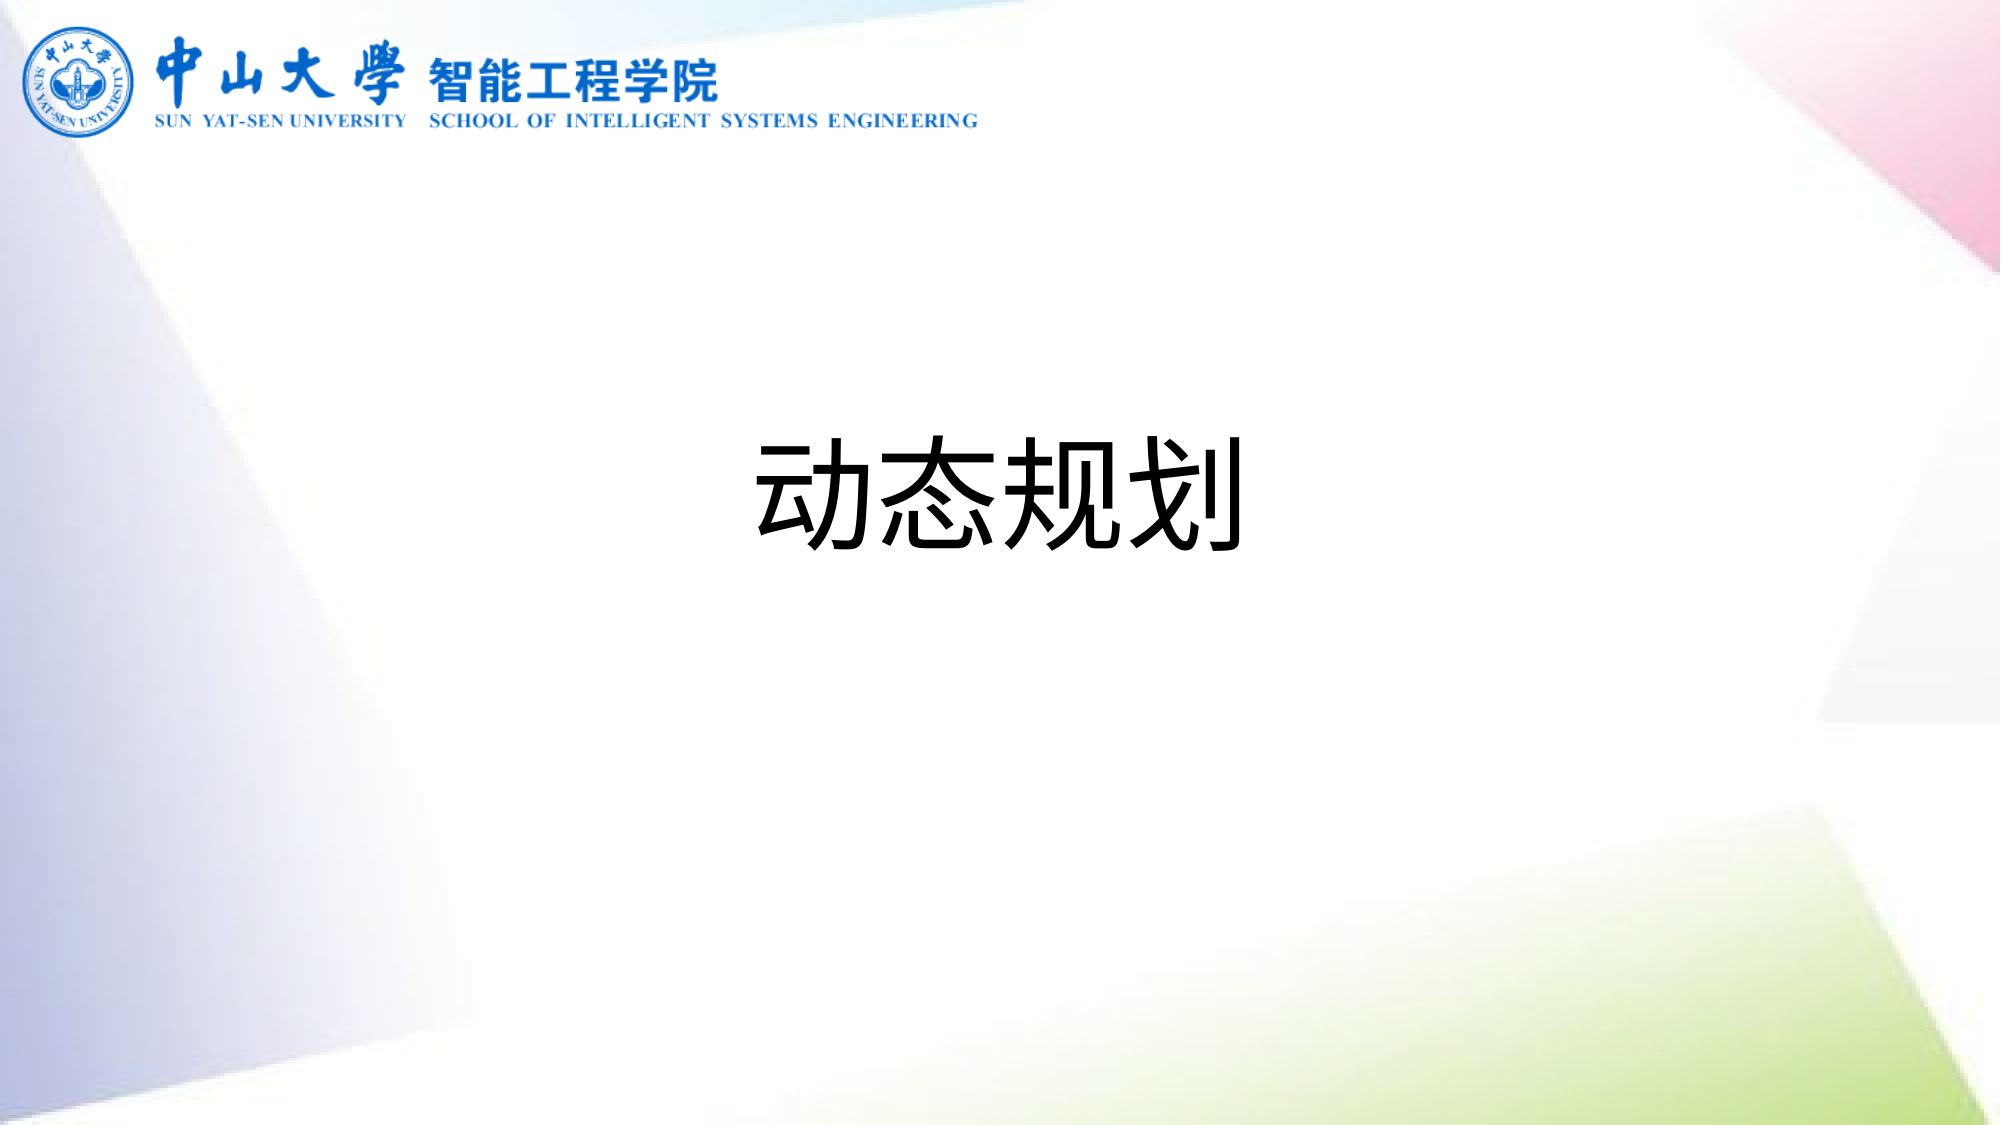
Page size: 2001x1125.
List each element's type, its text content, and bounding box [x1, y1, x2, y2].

title 动态规划 [249, 184, 1750, 576]
text_box 通常选择所求解问题的关键变量作为决策变量，同时 要给出决策变量的取值范围，即确定允许决策集合。 [0, 0, 2000, 1125]
picture [18, 3, 980, 159]
